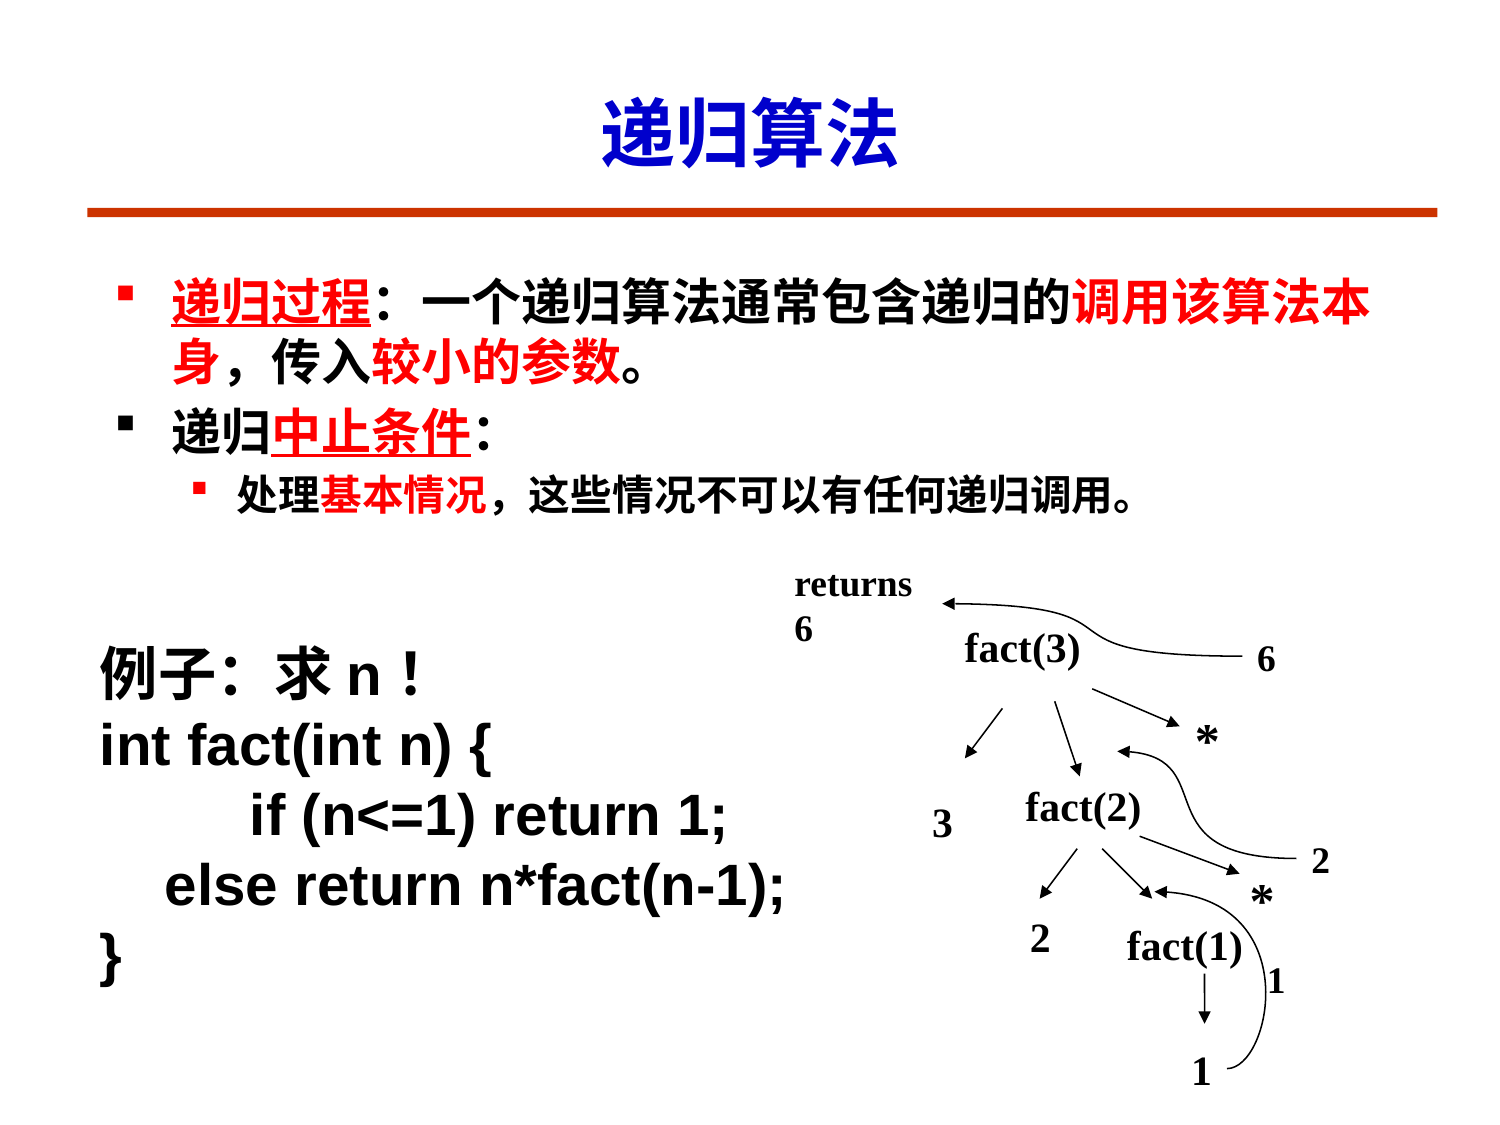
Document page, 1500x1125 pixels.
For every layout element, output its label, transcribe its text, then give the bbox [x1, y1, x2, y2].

list 递归过程：一个递归算法通常包含递归的调用该算法本身，传入较小的参数。 递归中止条件： 处理基本情况，这些情况不可以有任何递归调用。 [99, 262, 1388, 600]
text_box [779, 551, 1350, 1102]
title 递归算法 [112, 62, 1388, 200]
text_box 例子：求n！ int fact(int n) { if (n<=1) return 1; else return n*fact(n-1); } [10, 630, 774, 995]
